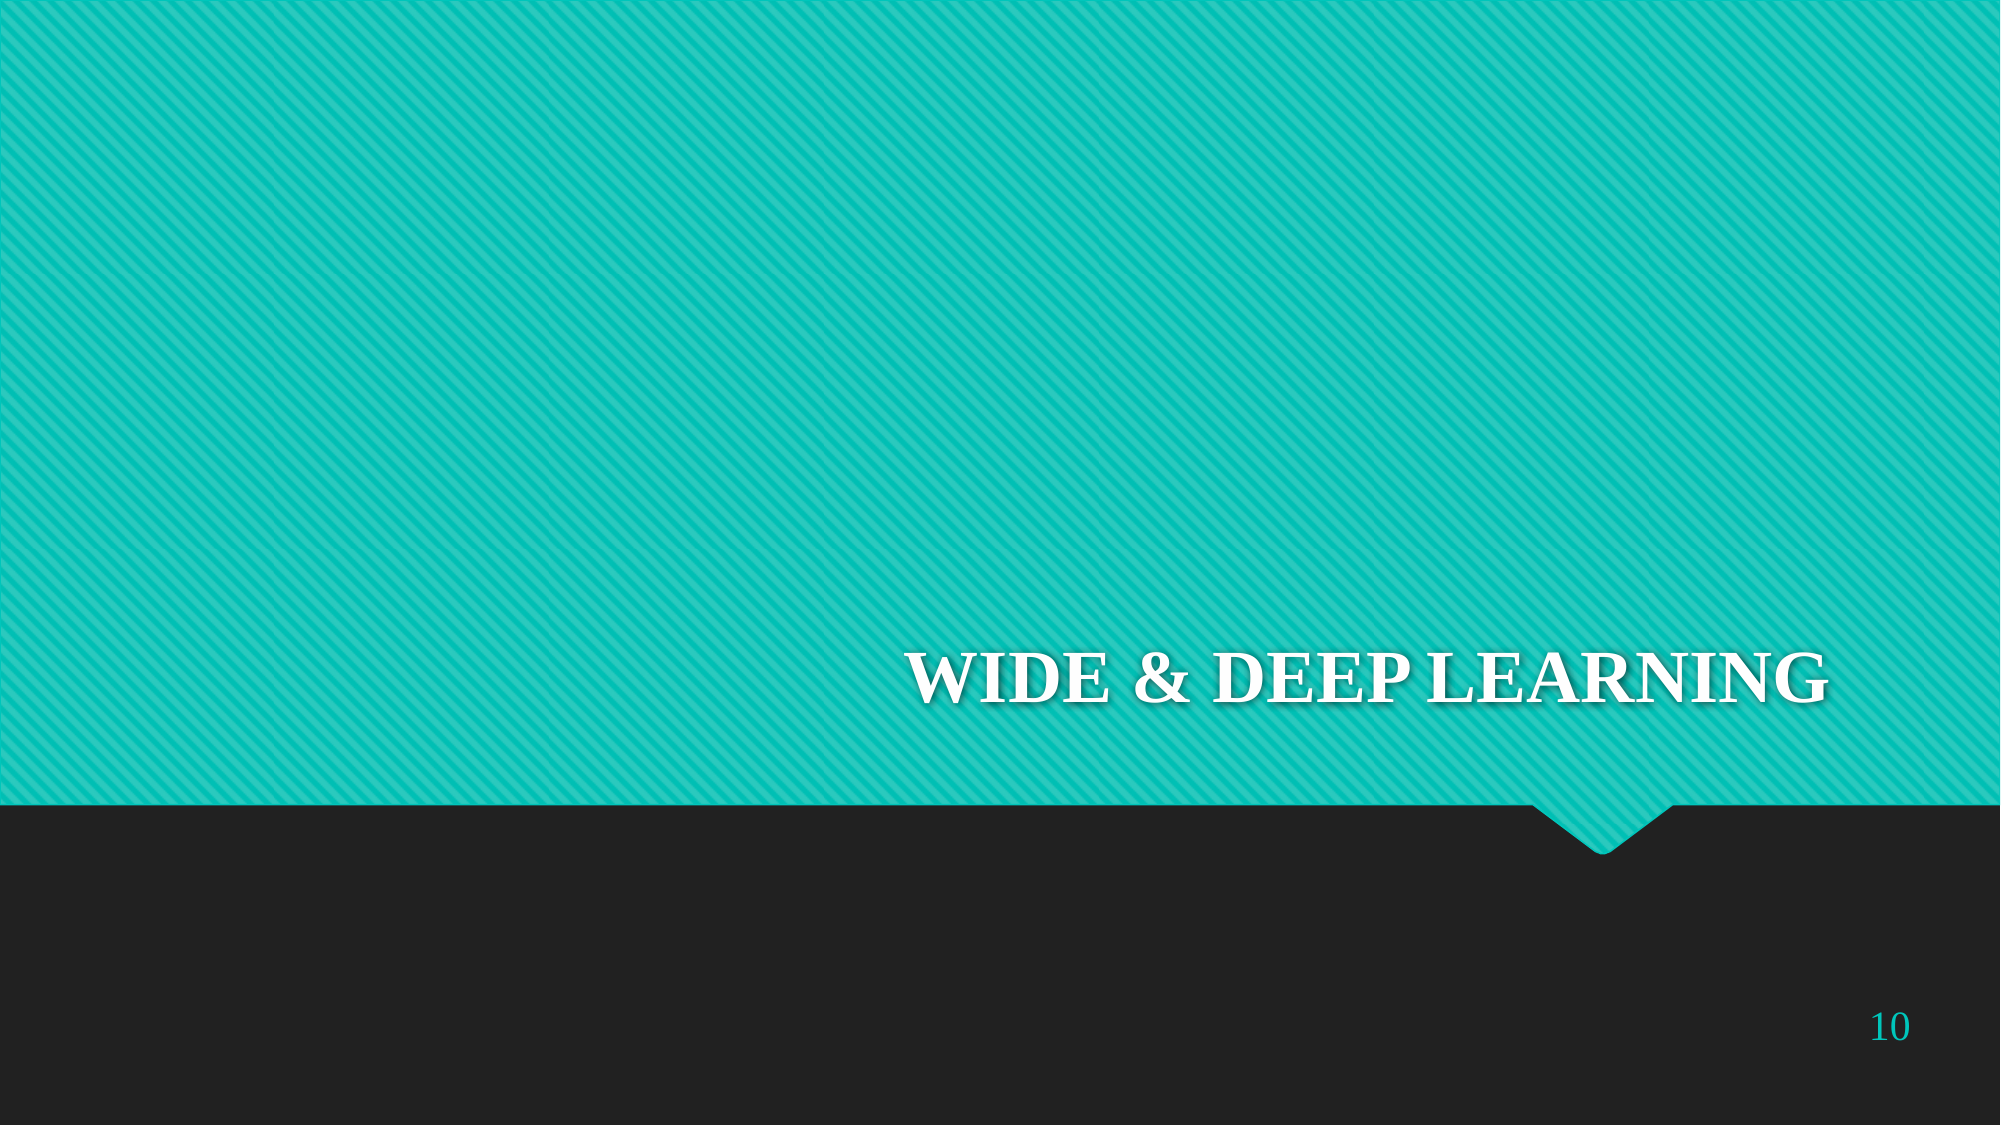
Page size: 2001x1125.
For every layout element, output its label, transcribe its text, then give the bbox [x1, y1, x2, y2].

slide_number 10 [1751, 970, 1926, 1051]
title WIDE & DEEP LEARNING [132, 484, 1866, 726]
